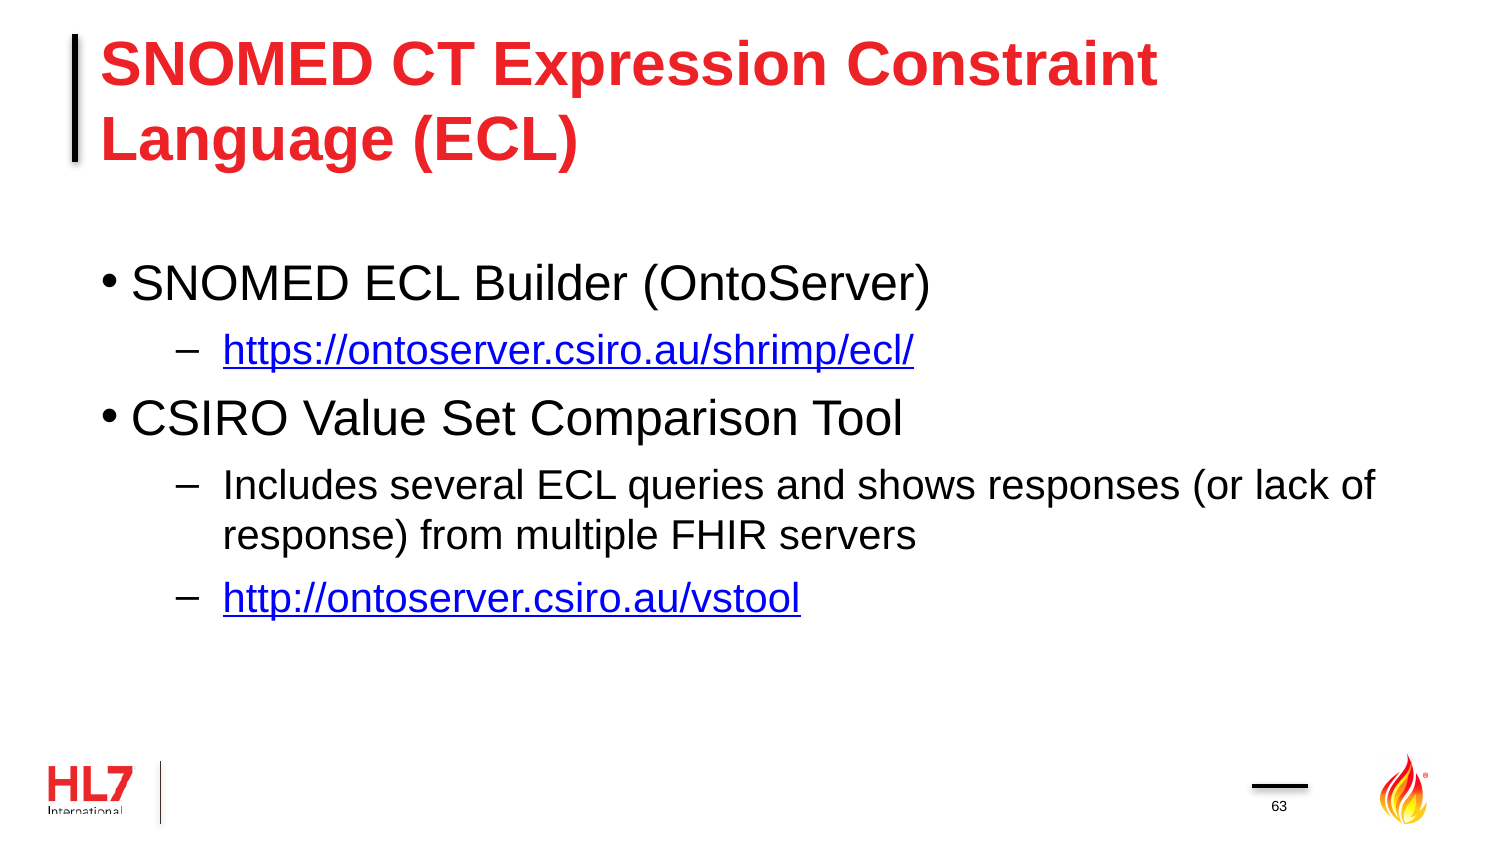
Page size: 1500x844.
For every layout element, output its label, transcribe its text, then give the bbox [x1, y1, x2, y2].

slide_number 63 [1257, 788, 1302, 815]
picture [1380, 753, 1428, 824]
list SNOMED ECL Builder (OntoServer) https://ontoserver.csiro.au/shrimp/ecl/ CSIRO Value Set Comparison Tool Includes several ECL queries and shows responses (or lack of response) from multiple FHIR servers http://ontoserver.csiro.au/vstool [100, 250, 1451, 731]
title SNOMED CT Expression Constraint Language (ECL) [100, 33, 1451, 163]
